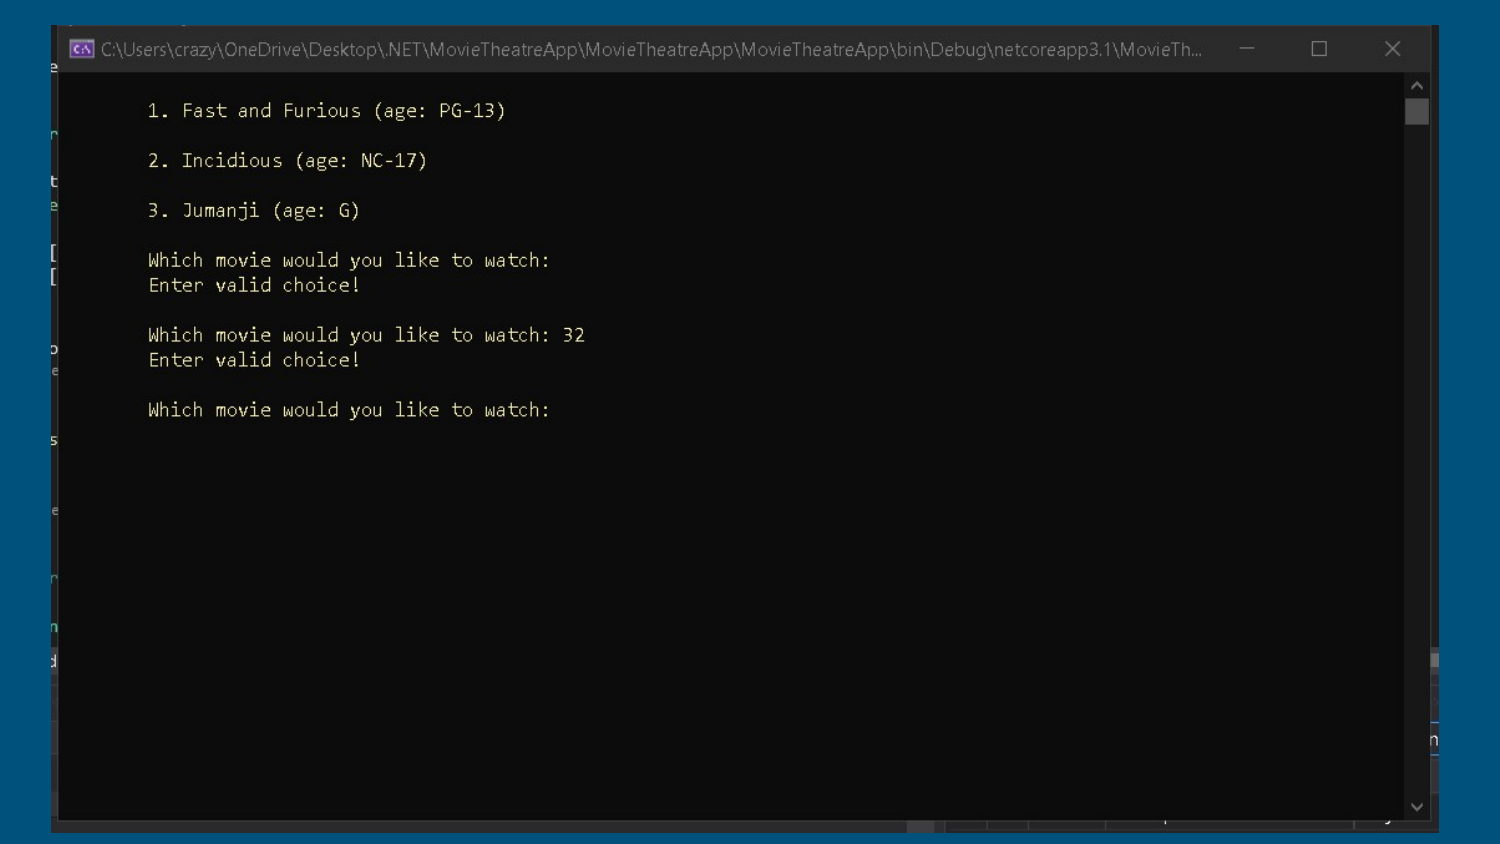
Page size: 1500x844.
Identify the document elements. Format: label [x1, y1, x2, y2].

picture [52, 26, 1438, 832]
